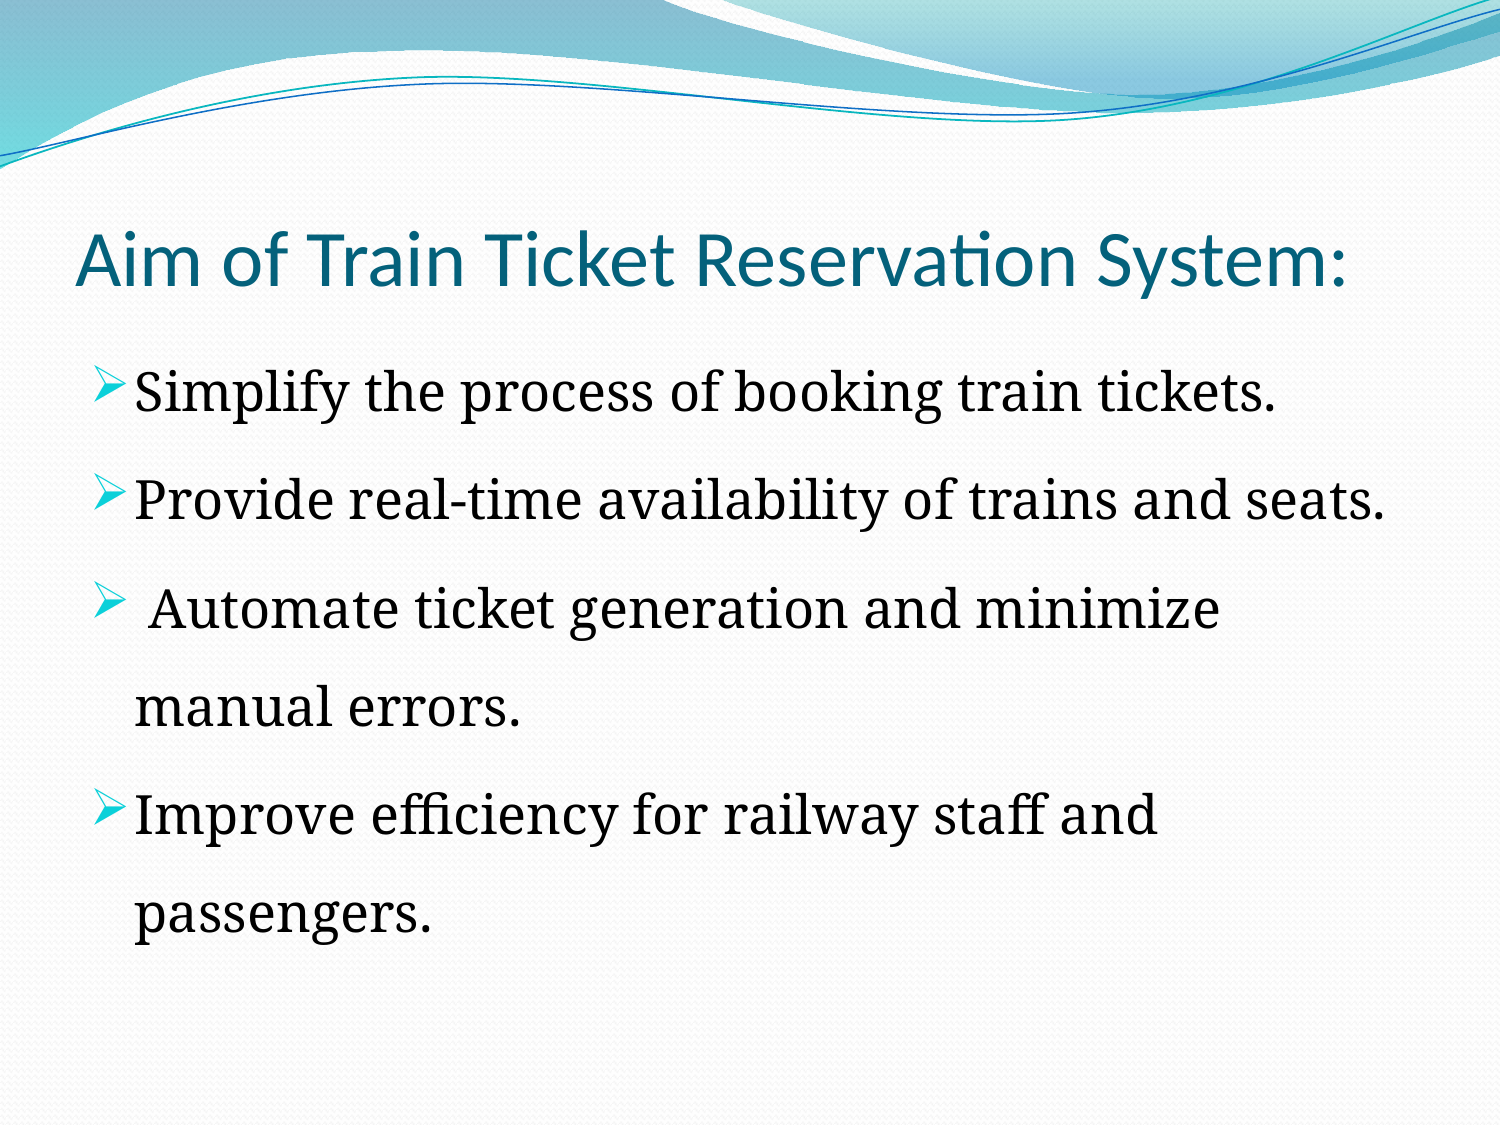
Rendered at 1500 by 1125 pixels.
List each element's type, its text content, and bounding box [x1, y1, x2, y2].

title Aim of Train Ticket Reservation System: [75, 115, 1425, 303]
list Simplify the process of booking train tickets. Provide real-time availability of trains and seats. Automate ticket generation and minimize manual errors. Improve efficiency for railway staff and passengers. [75, 317, 1425, 1038]
